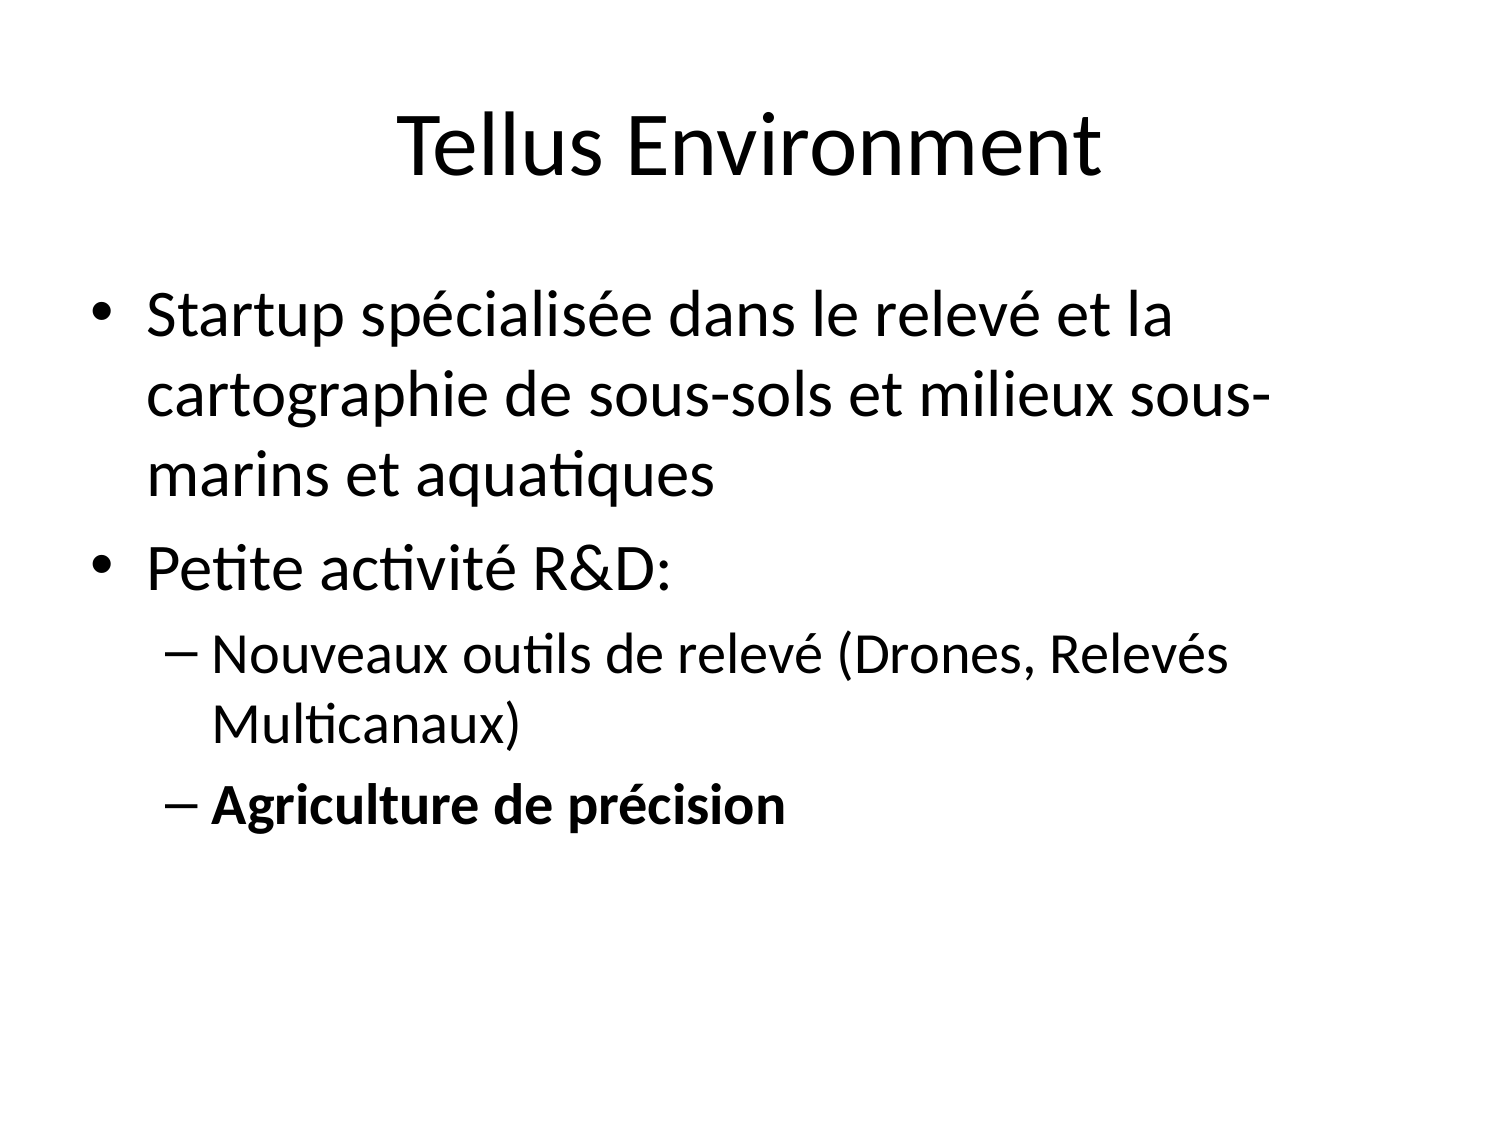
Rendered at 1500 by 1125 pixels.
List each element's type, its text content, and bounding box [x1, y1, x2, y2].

list Startup spécialisée dans le relevé et la cartographie de sous-sols et milieux sous-marins et aquatiques Petite activité R&D: Nouveaux outils de relevé (Drones, Relevés Multicanaux) Agriculture de précision [75, 262, 1425, 1005]
title Tellus Environment [75, 45, 1425, 233]
